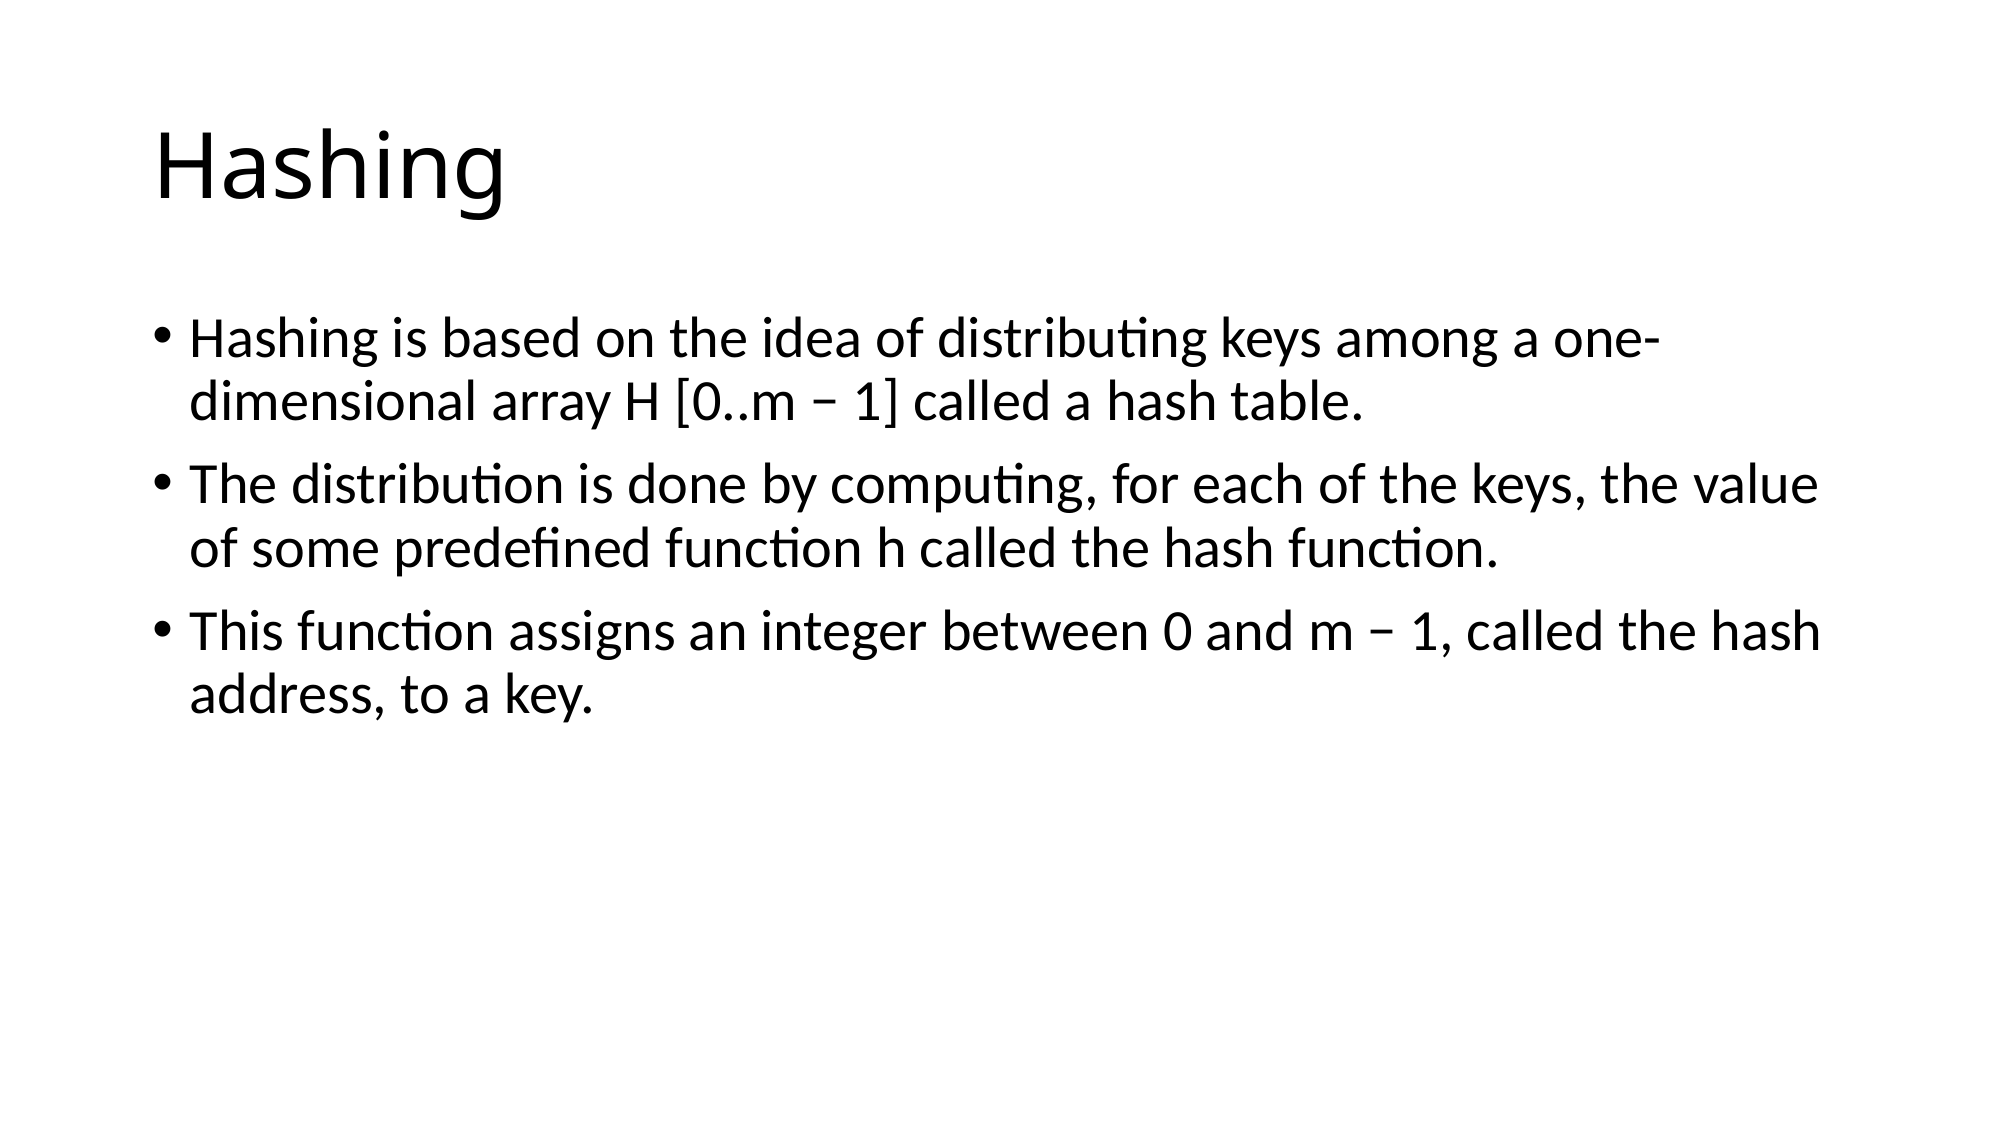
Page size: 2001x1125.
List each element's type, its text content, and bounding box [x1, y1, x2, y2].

title Hashing [137, 59, 1863, 278]
list Hashing is based on the idea of distributing keys among a one-dimensional array H [0..m − 1] called a hash table. The distribution is done by computing, for each of the keys, the value of some predefined function h called the hash function. This function assigns an integer between 0 and m − 1, called the hash address, to a key. [137, 299, 1863, 1014]
